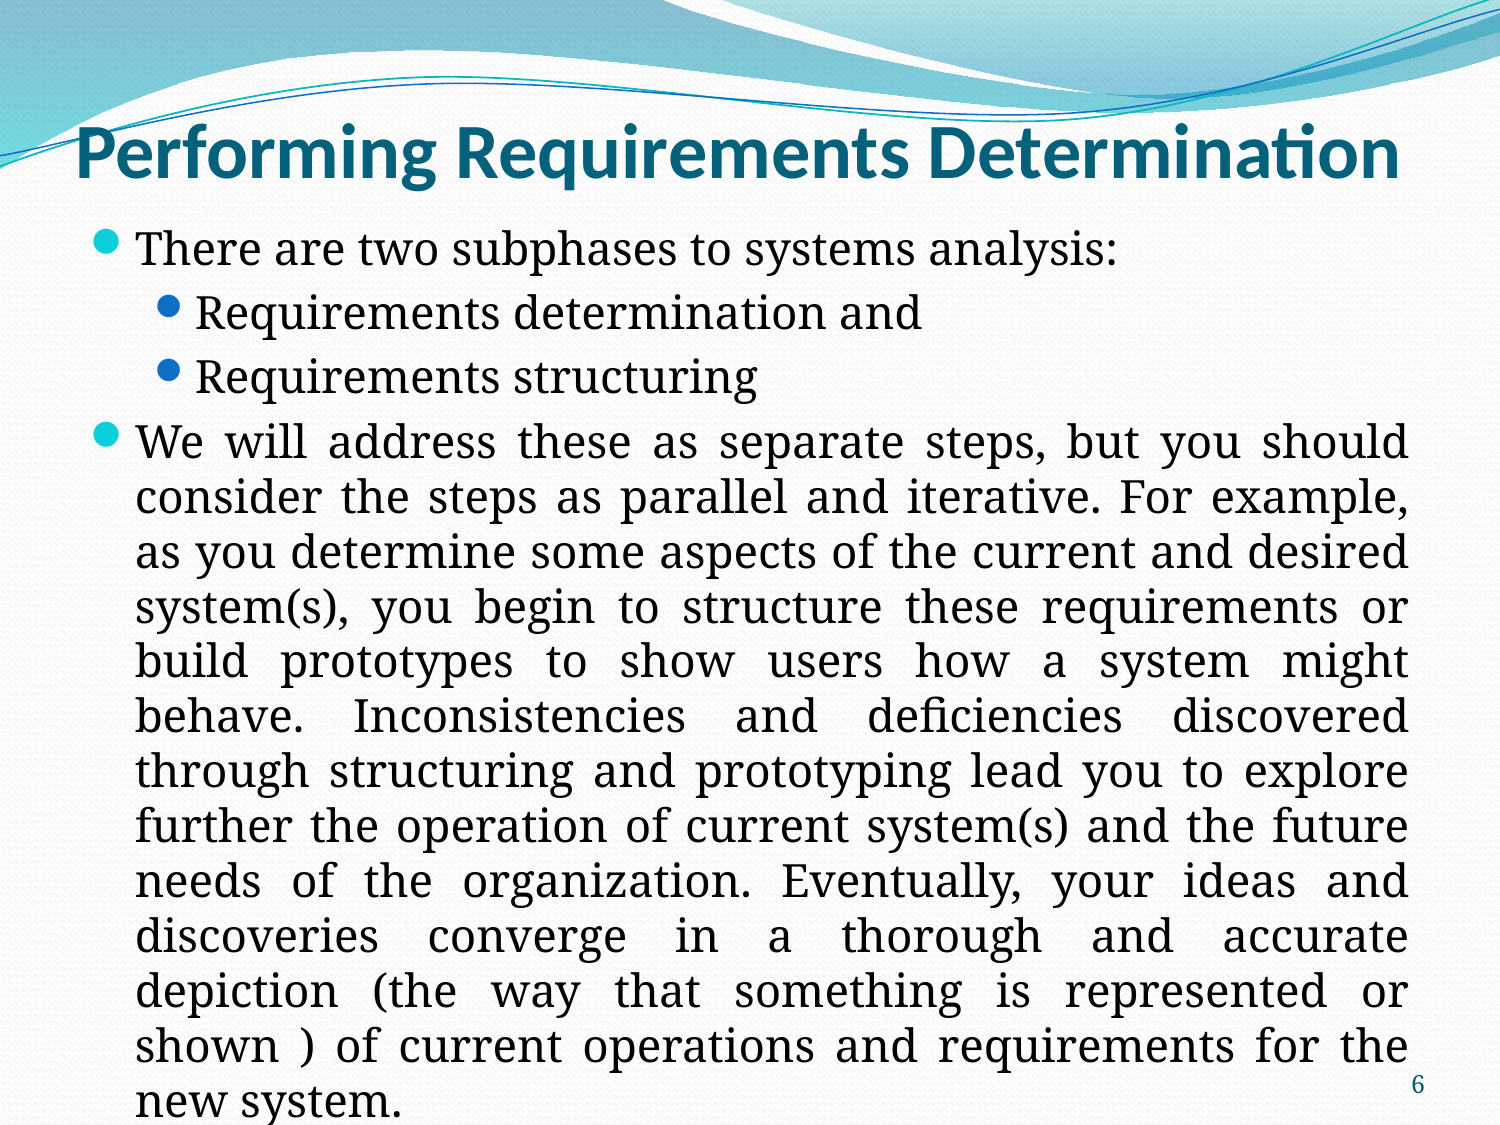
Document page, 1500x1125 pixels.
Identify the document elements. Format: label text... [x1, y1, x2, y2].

slide_number 6 [1299, 1042, 1425, 1103]
list There are two subphases to systems analysis: Requirements determination and Requirements structuring We will address these as separate steps, but you should consider the steps as parallel and iterative. For example, as you determine some aspects of the current and desired system(s), you begin to structure these requirements or build prototypes to show users how a system might behave. Inconsistencies and deficiencies discovered through structuring and prototyping lead you to explore further the operation of current system(s) and the future needs of the organization. Eventually, your ideas and discoveries converge in a thorough and accurate depiction (the way that something is represented or shown ) of current operations and requirements for the new system. [75, 212, 1425, 1038]
title Performing Requirements Determination [75, 50, 1425, 212]
